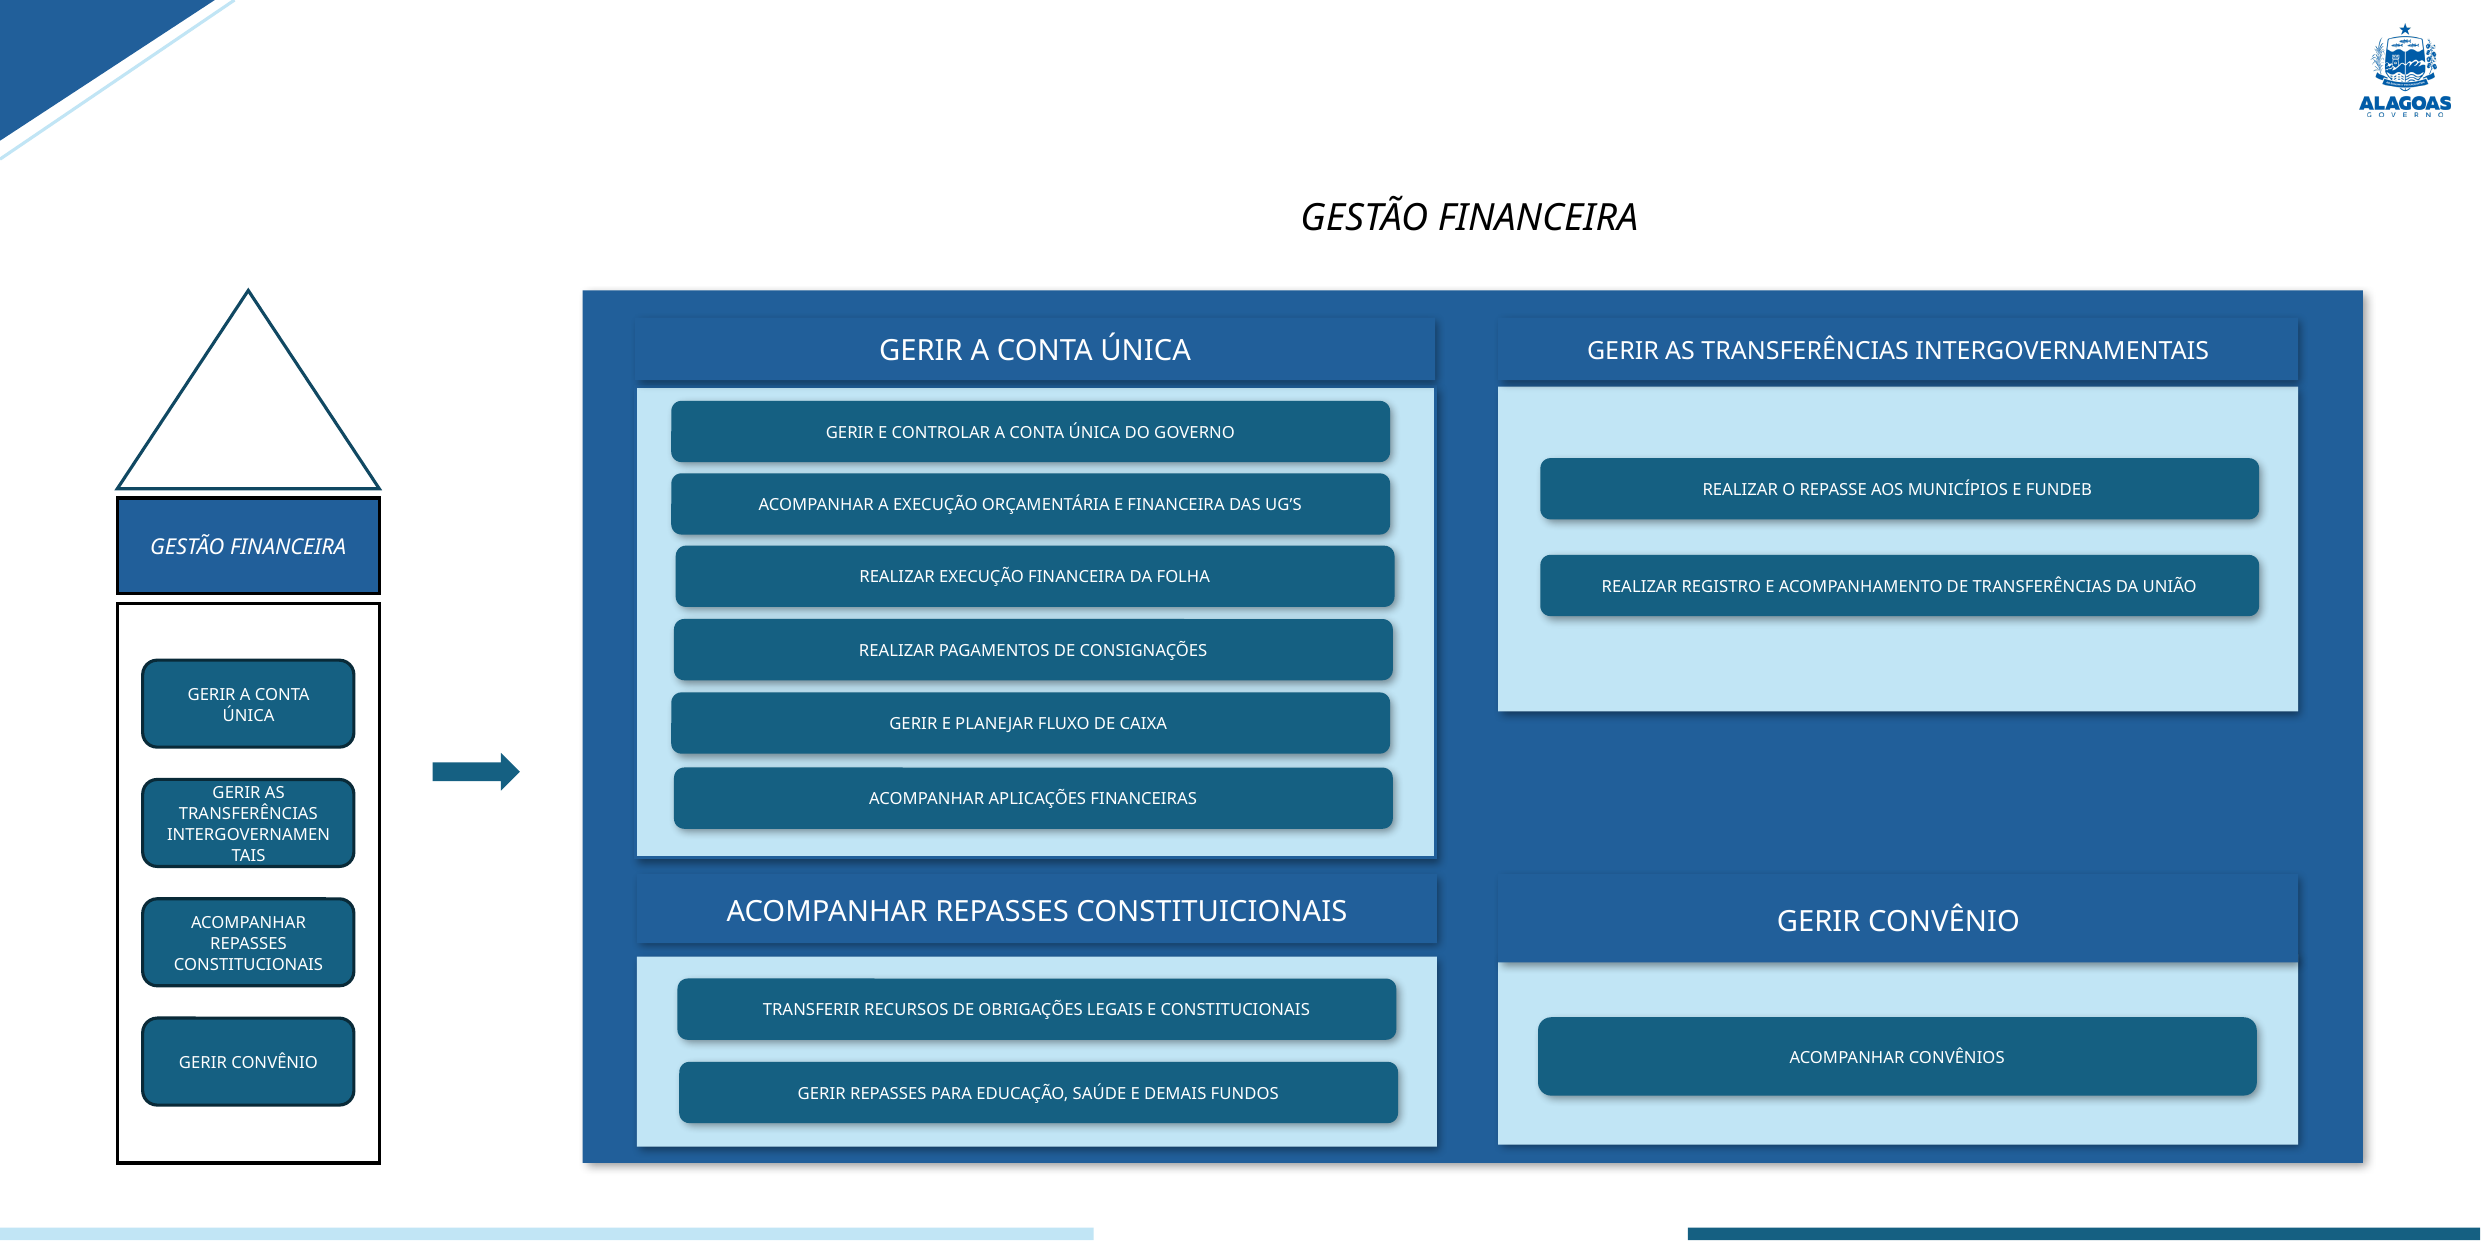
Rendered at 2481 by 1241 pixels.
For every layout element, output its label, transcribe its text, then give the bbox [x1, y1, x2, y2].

text_box [1496, 968, 2300, 1146]
text_box ACOMPANHAR A EXECUÇÃO ORÇAMENTÁRIA E FINANCEIRA DAS UG’S [669, 471, 1392, 537]
text_box [430, 749, 523, 795]
text_box GERIR REPASSES PARA EDUCAÇÃO, SAÚDE E DEMAIS FUNDOS [677, 1060, 1400, 1125]
text_box [116, 602, 381, 1165]
text_box GERIR E PLANEJAR FLUXO DE CAIXA [669, 690, 1392, 756]
text_box [634, 388, 1437, 859]
picture [2359, 23, 2451, 118]
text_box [0, 0, 235, 160]
text_box REALIZAR PAGAMENTOS DE CONSIGNAÇÕES [672, 617, 1395, 682]
text_box [0, 1226, 1095, 1241]
text_box GERIR CONVÊNIO [1496, 873, 2300, 964]
text_box GERIR E CONTROLAR A CONTA ÚNICA DO GOVERNO [669, 399, 1392, 464]
text_box GERIR AS TRANSFERÊNCIAS INTERGOVERNAMENTAIS [1496, 316, 2300, 382]
text_box [1686, 1226, 2481, 1241]
text_box ACOMPANHAR REPASSES CONSTITUCIONAIS [141, 897, 356, 988]
text_box [114, 287, 383, 491]
text_box GERIR CONVÊNIO [141, 1016, 356, 1107]
text_box REALIZAR EXECUÇÃO FINANCEIRA DA FOLHA [674, 544, 1397, 609]
text_box REALIZAR O REPASSE AOS MUNICÍPIOS E FUNDEB [1538, 456, 2261, 521]
text_box GERIR AS TRANSFERÊNCIAS INTERGOVERNAMENTAIS [141, 777, 356, 869]
text_box GESTÃO FINANCEIRA [578, 142, 2361, 290]
text_box ACOMPANHAR CONVÊNIOS [1536, 1015, 2259, 1098]
text_box GERIR A CONTA ÚNICA [634, 316, 1437, 382]
text_box ACOMPANHAR REPASSES CONSTITUICIONAIS [635, 873, 1438, 945]
text_box TRANSFERIR RECURSOS DE OBRIGAÇÕES LEGAIS E CONSTITUCIONAIS [675, 976, 1398, 1042]
text_box ACOMPANHAR APLICAÇÕES FINANCEIRAS [672, 765, 1395, 831]
text_box GERIR A CONTA ÚNICA [141, 658, 356, 749]
text_box REALIZAR REGISTRO E ACOMPANHAMENTO DE TRANSFERÊNCIAS DA UNIÃO [1538, 553, 2261, 618]
text_box GESTÃO FINANCEIRA [116, 496, 381, 595]
text_box [635, 955, 1438, 1148]
text_box [1496, 387, 2300, 713]
text_box [581, 289, 2364, 1165]
